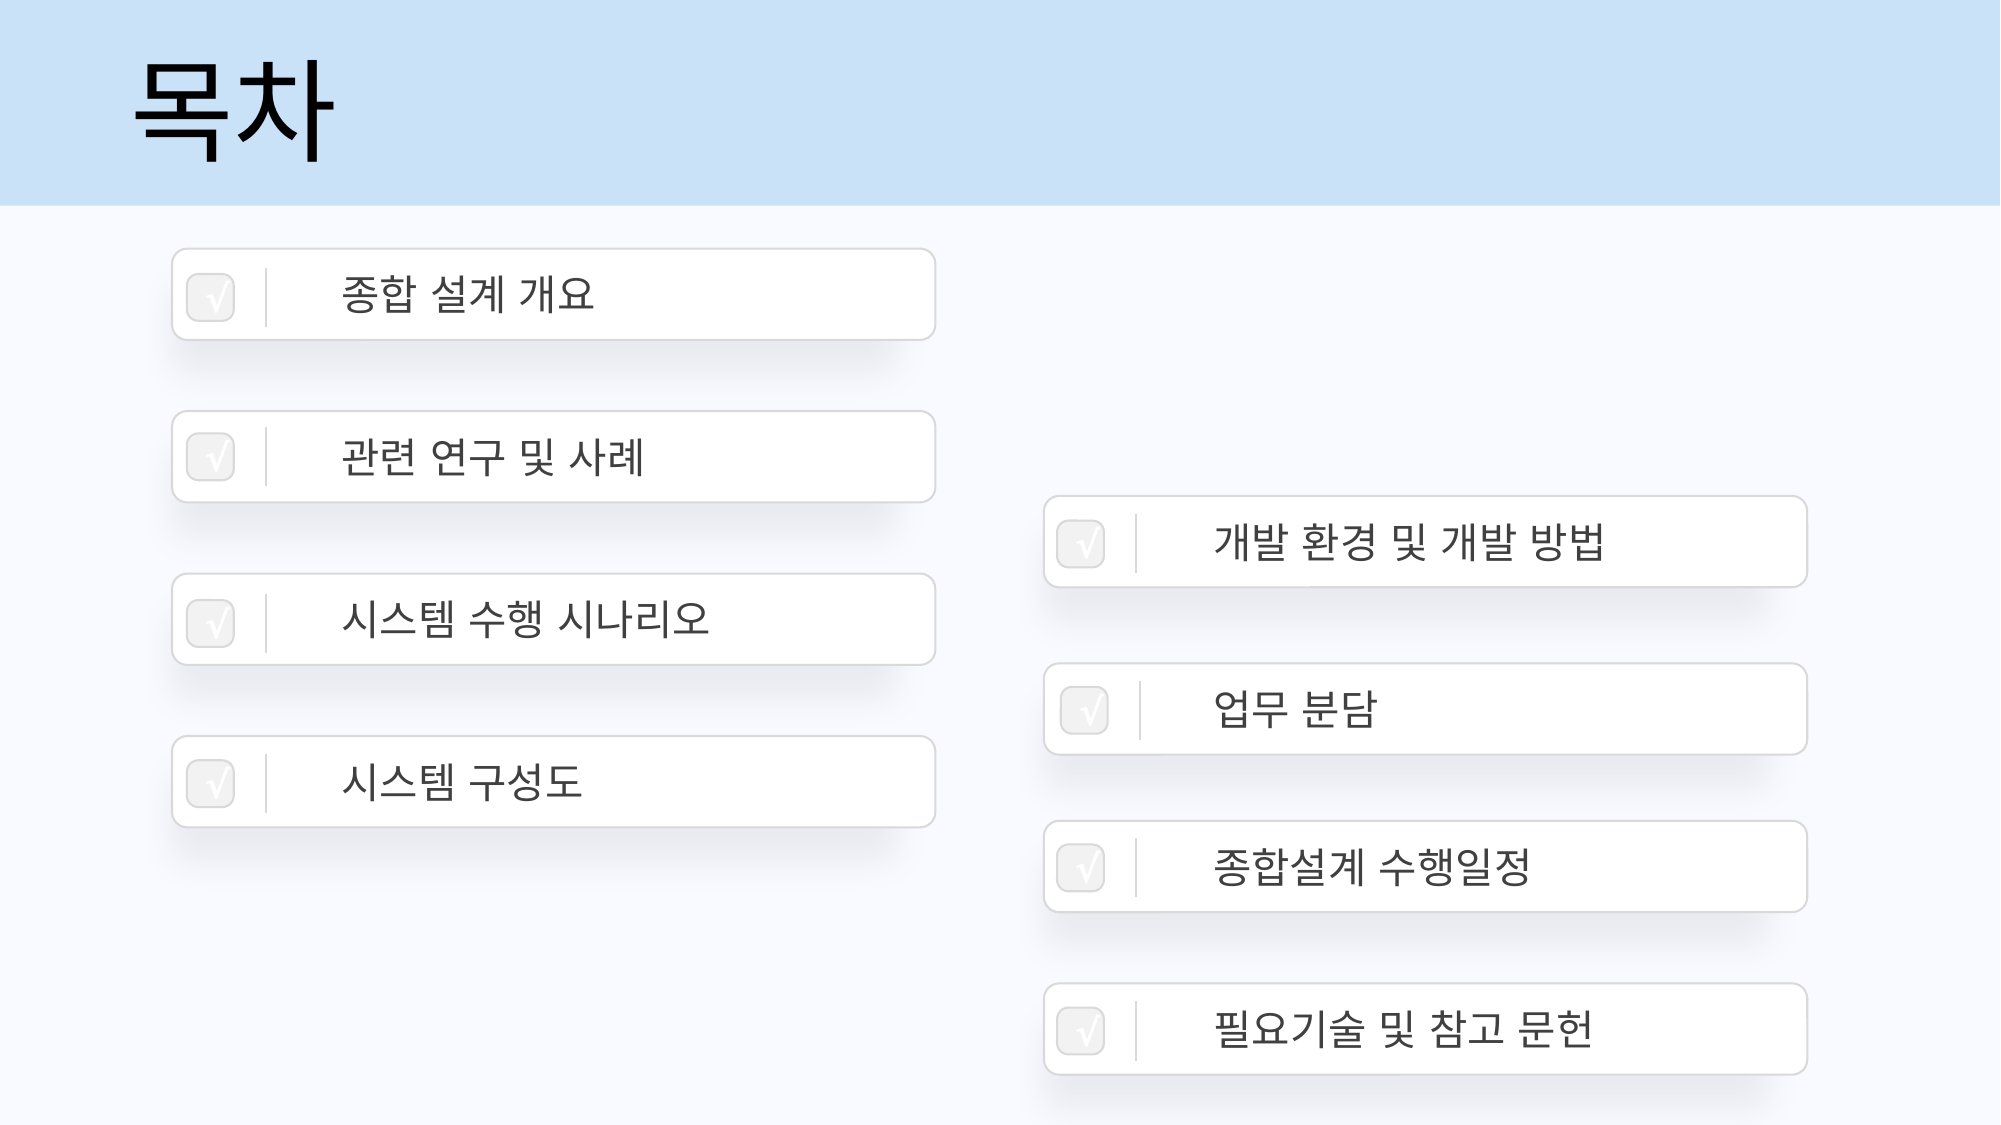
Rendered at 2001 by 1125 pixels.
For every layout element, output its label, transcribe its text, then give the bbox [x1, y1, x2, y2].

text_box √ [185, 272, 235, 322]
text_box √ [185, 759, 235, 809]
text_box √ [1059, 685, 1109, 735]
text_box 업무 분담 [1042, 662, 1809, 756]
text_box 시스템 수행 시나리오 [170, 572, 937, 666]
text_box √ [185, 432, 235, 482]
text_box 목차 [0, 51, 503, 166]
text_box √ [185, 598, 235, 648]
text_box √ [1055, 843, 1105, 893]
text_box √ [1055, 519, 1105, 569]
text_box 관련 연구 및 사례 [170, 409, 937, 504]
text_box 종합설계 수행일정 [1042, 819, 1809, 914]
text_box √ [1055, 1006, 1105, 1056]
text_box 시스템 구성도 [170, 734, 937, 829]
text_box 종합 설계 개요 [170, 247, 937, 342]
text_box [0, 0, 2000, 207]
text_box 개발 환경 및 개발 방법 [1042, 494, 1809, 589]
text_box 필요기술 및 참고 문헌 [1042, 982, 1809, 1076]
